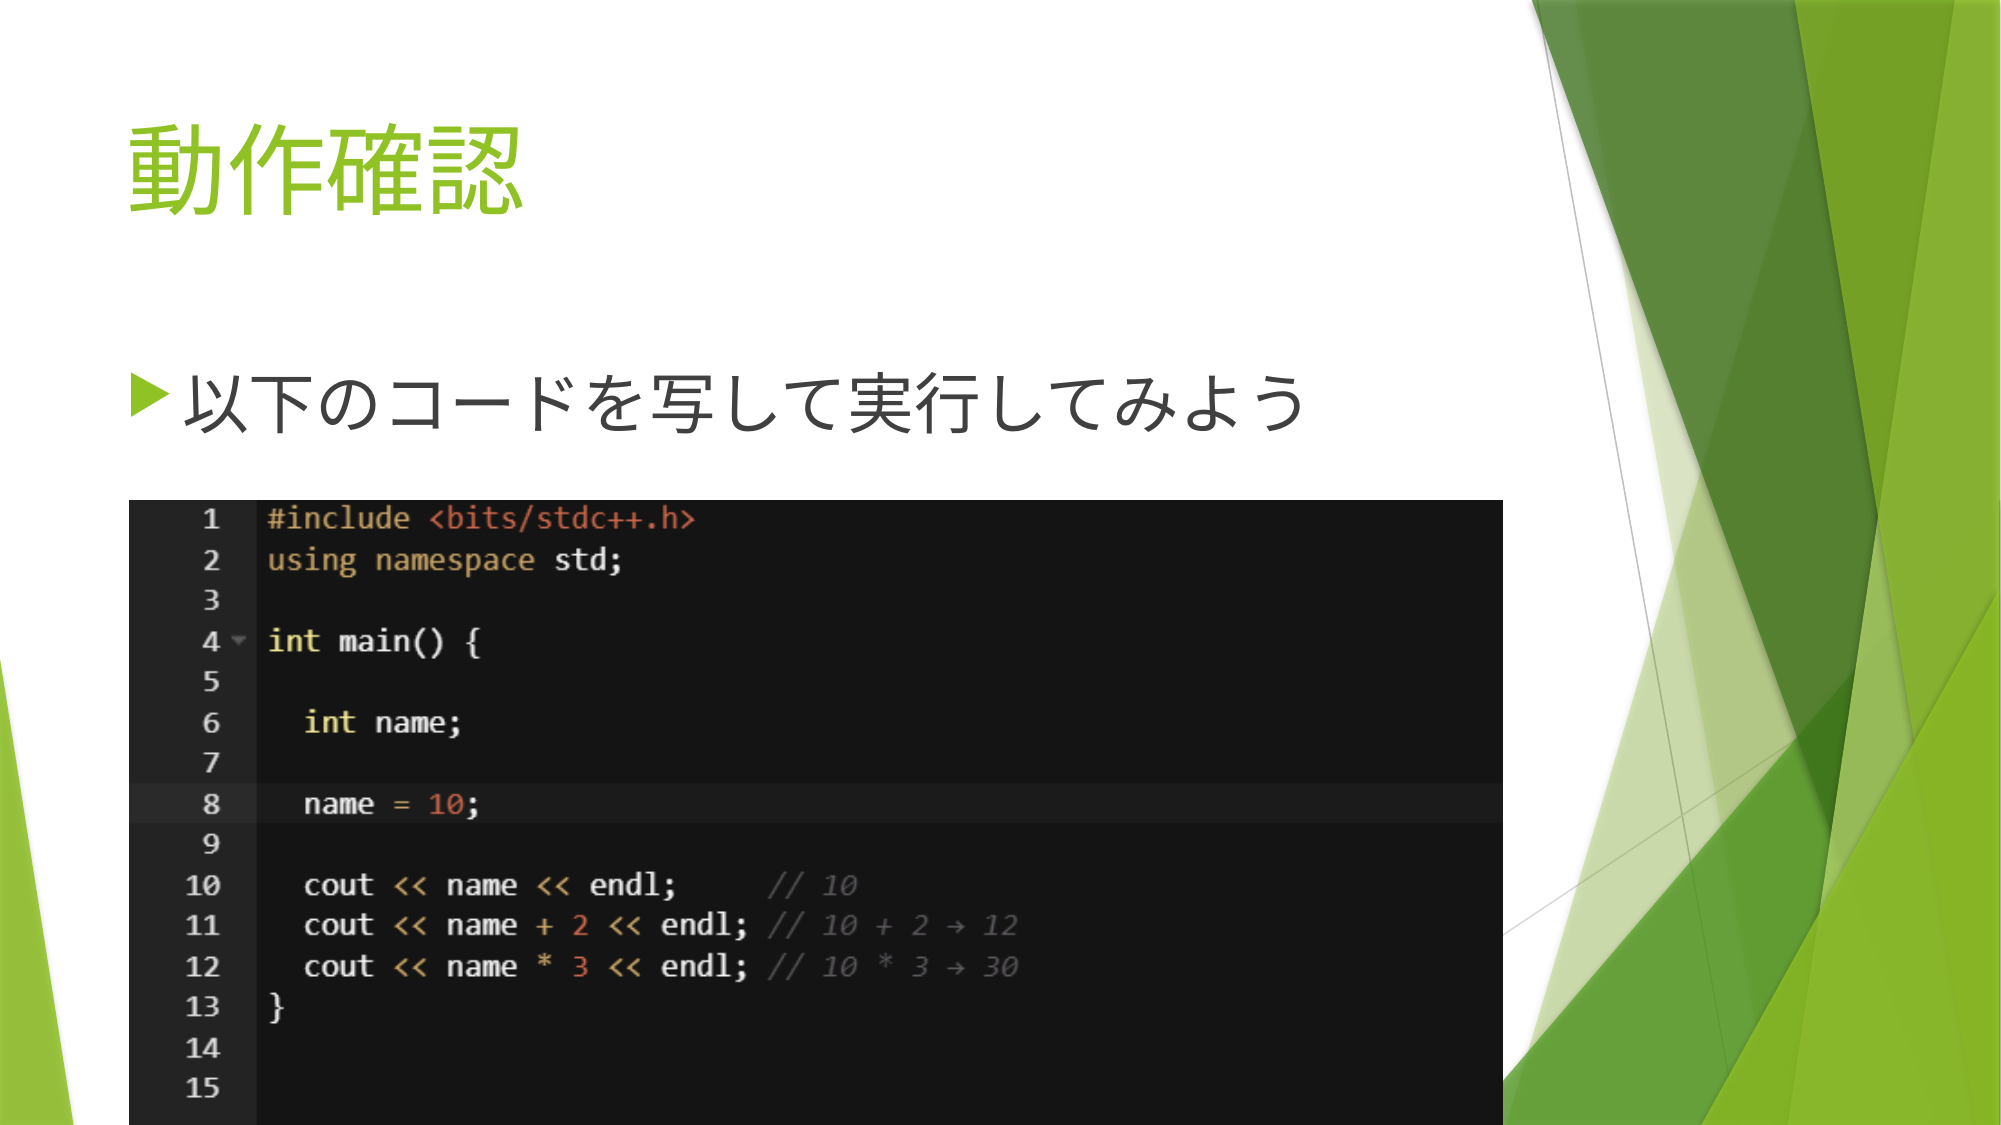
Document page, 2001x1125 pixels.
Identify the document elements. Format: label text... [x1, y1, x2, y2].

title 動作確認 [111, 99, 1522, 317]
list 以下のコードを写して実行してみよう [111, 354, 1522, 464]
picture [129, 500, 1504, 1125]
